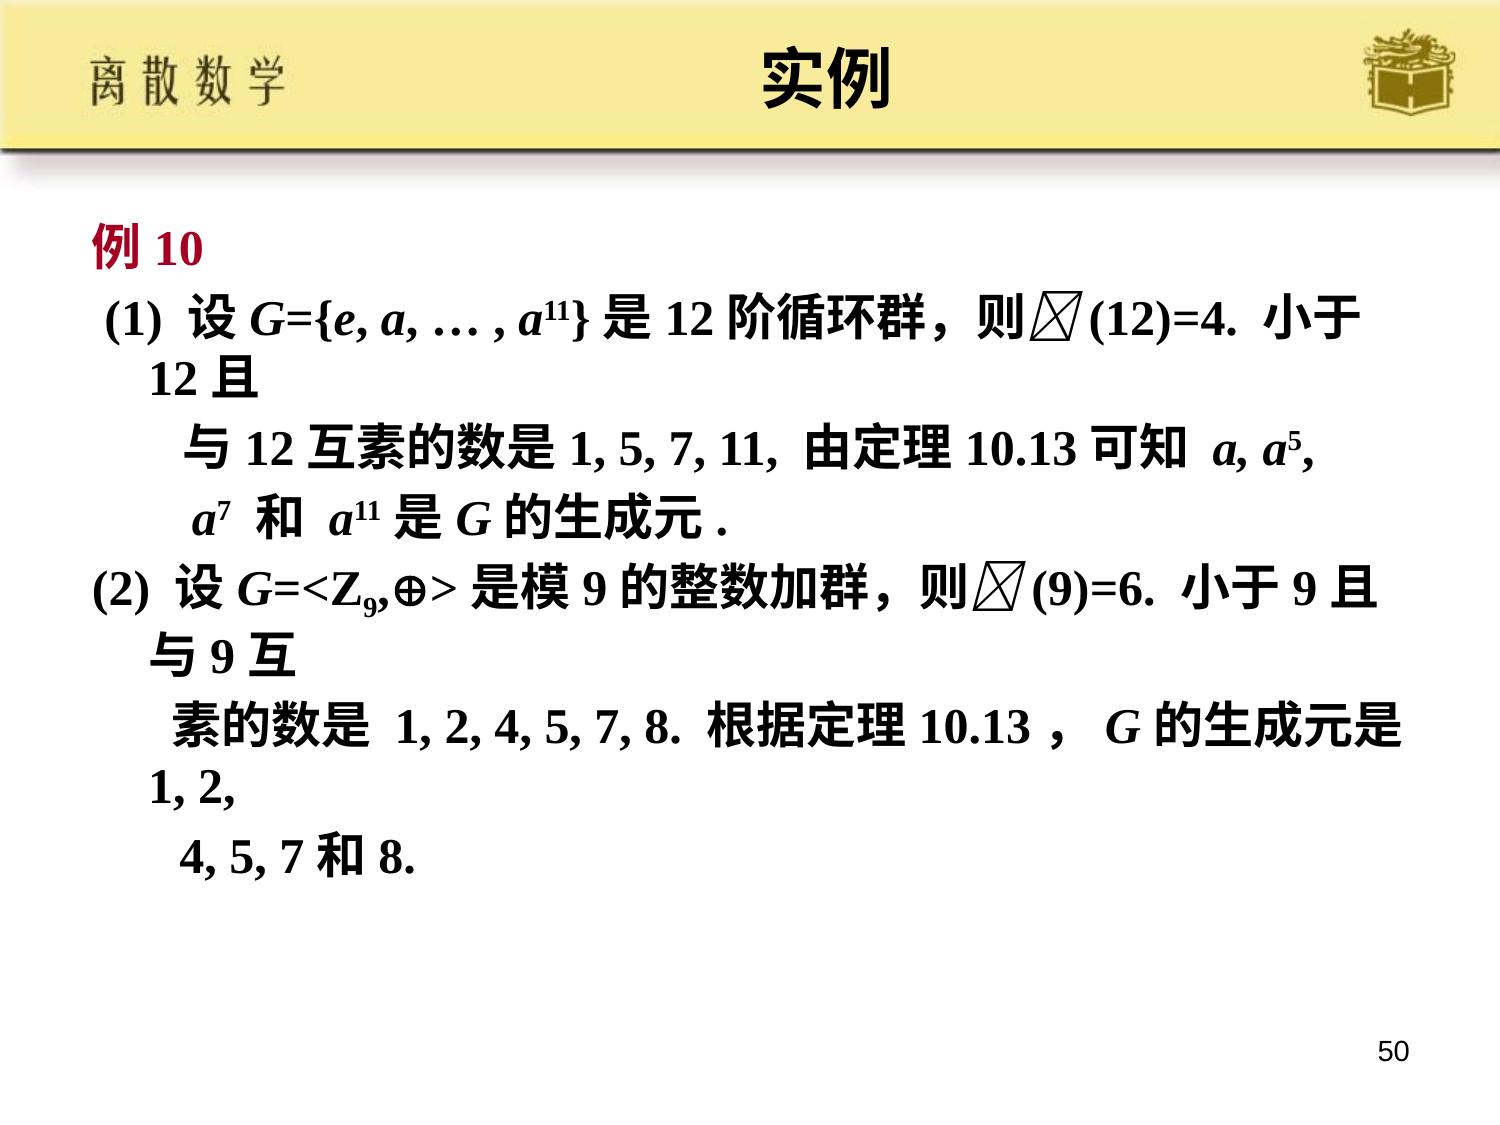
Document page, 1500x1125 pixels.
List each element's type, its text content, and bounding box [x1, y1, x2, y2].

picture [0, 0, 1500, 1125]
slide_number 50 [1074, 1024, 1425, 1103]
title 实例 [324, 42, 1329, 112]
list 例10 (1) 设G={e, a, … , a11}是12阶循环群，则(12)=4. 小于12且 与12互素的数是1, 5, 7, 11, 由定理10.13可知 a, a5, a7 和 a11是G的生成元. (2) 设G=<Z9,>是模9的整数加群，则(9)=6. 小于9且与9互 素的数是 1, 2, 4, 5, 7, 8. 根据定理10.13，G的生成元是1, 2, 4, 5, 7和8. [76, 208, 1427, 951]
